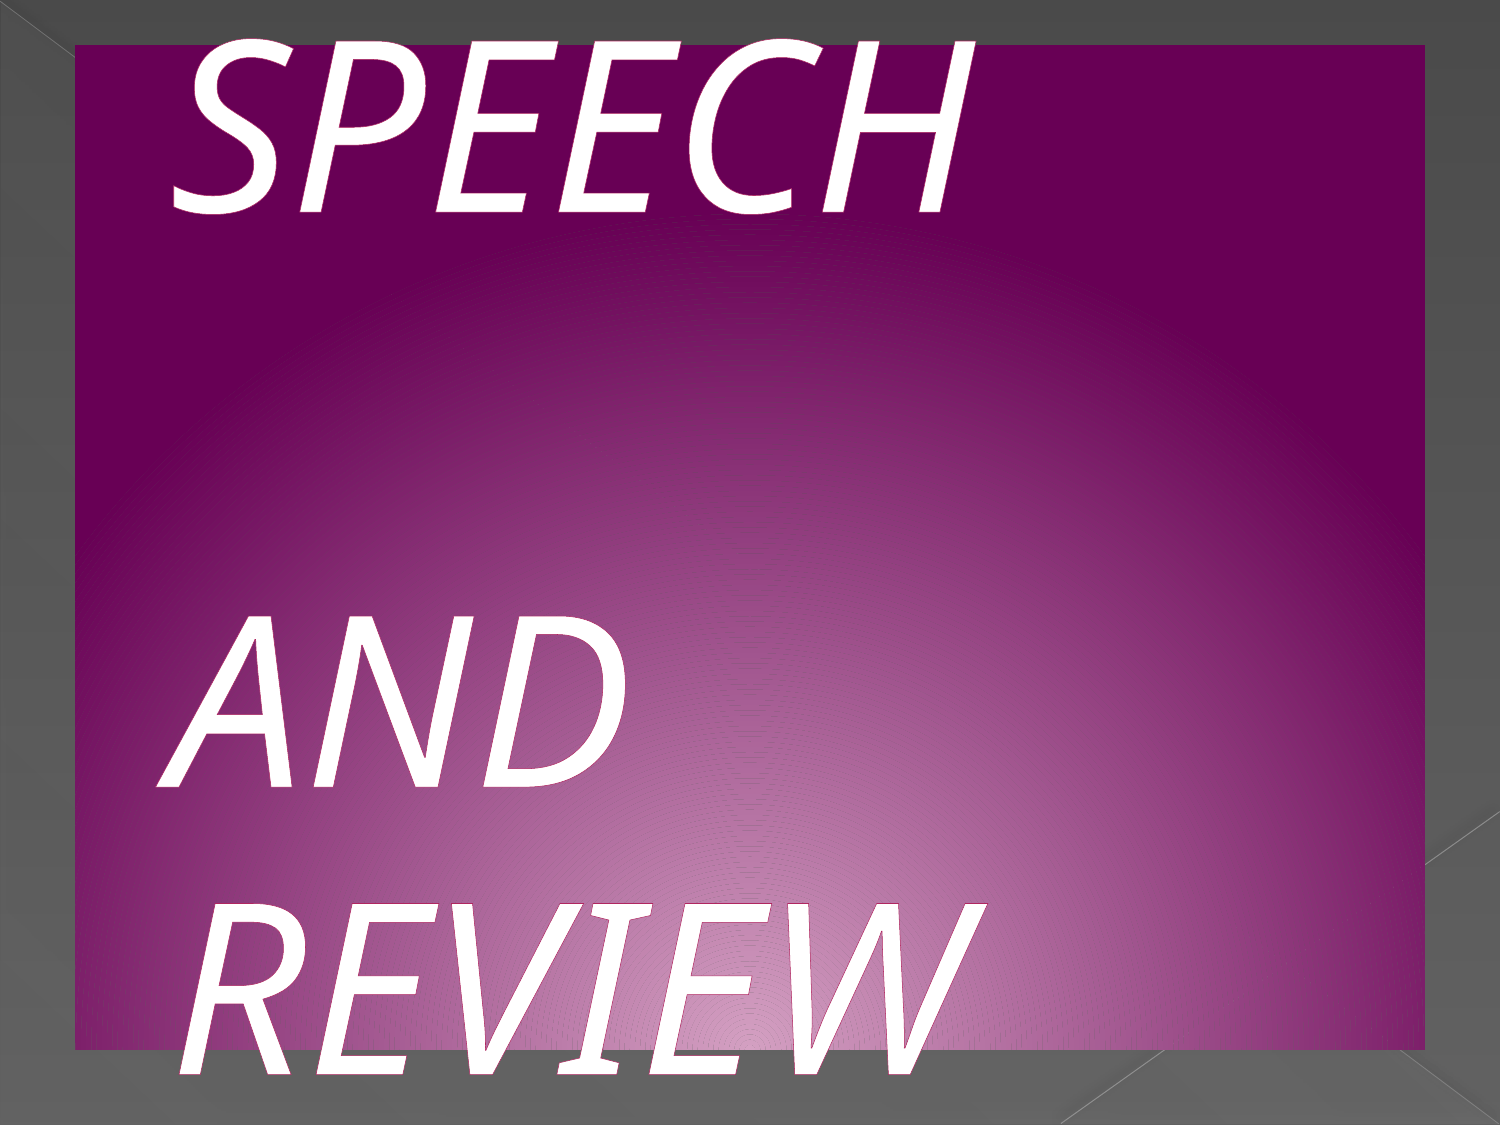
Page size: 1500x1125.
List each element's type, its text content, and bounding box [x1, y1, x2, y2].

title SPEECH AND REVIEW [75, 45, 1425, 1050]
